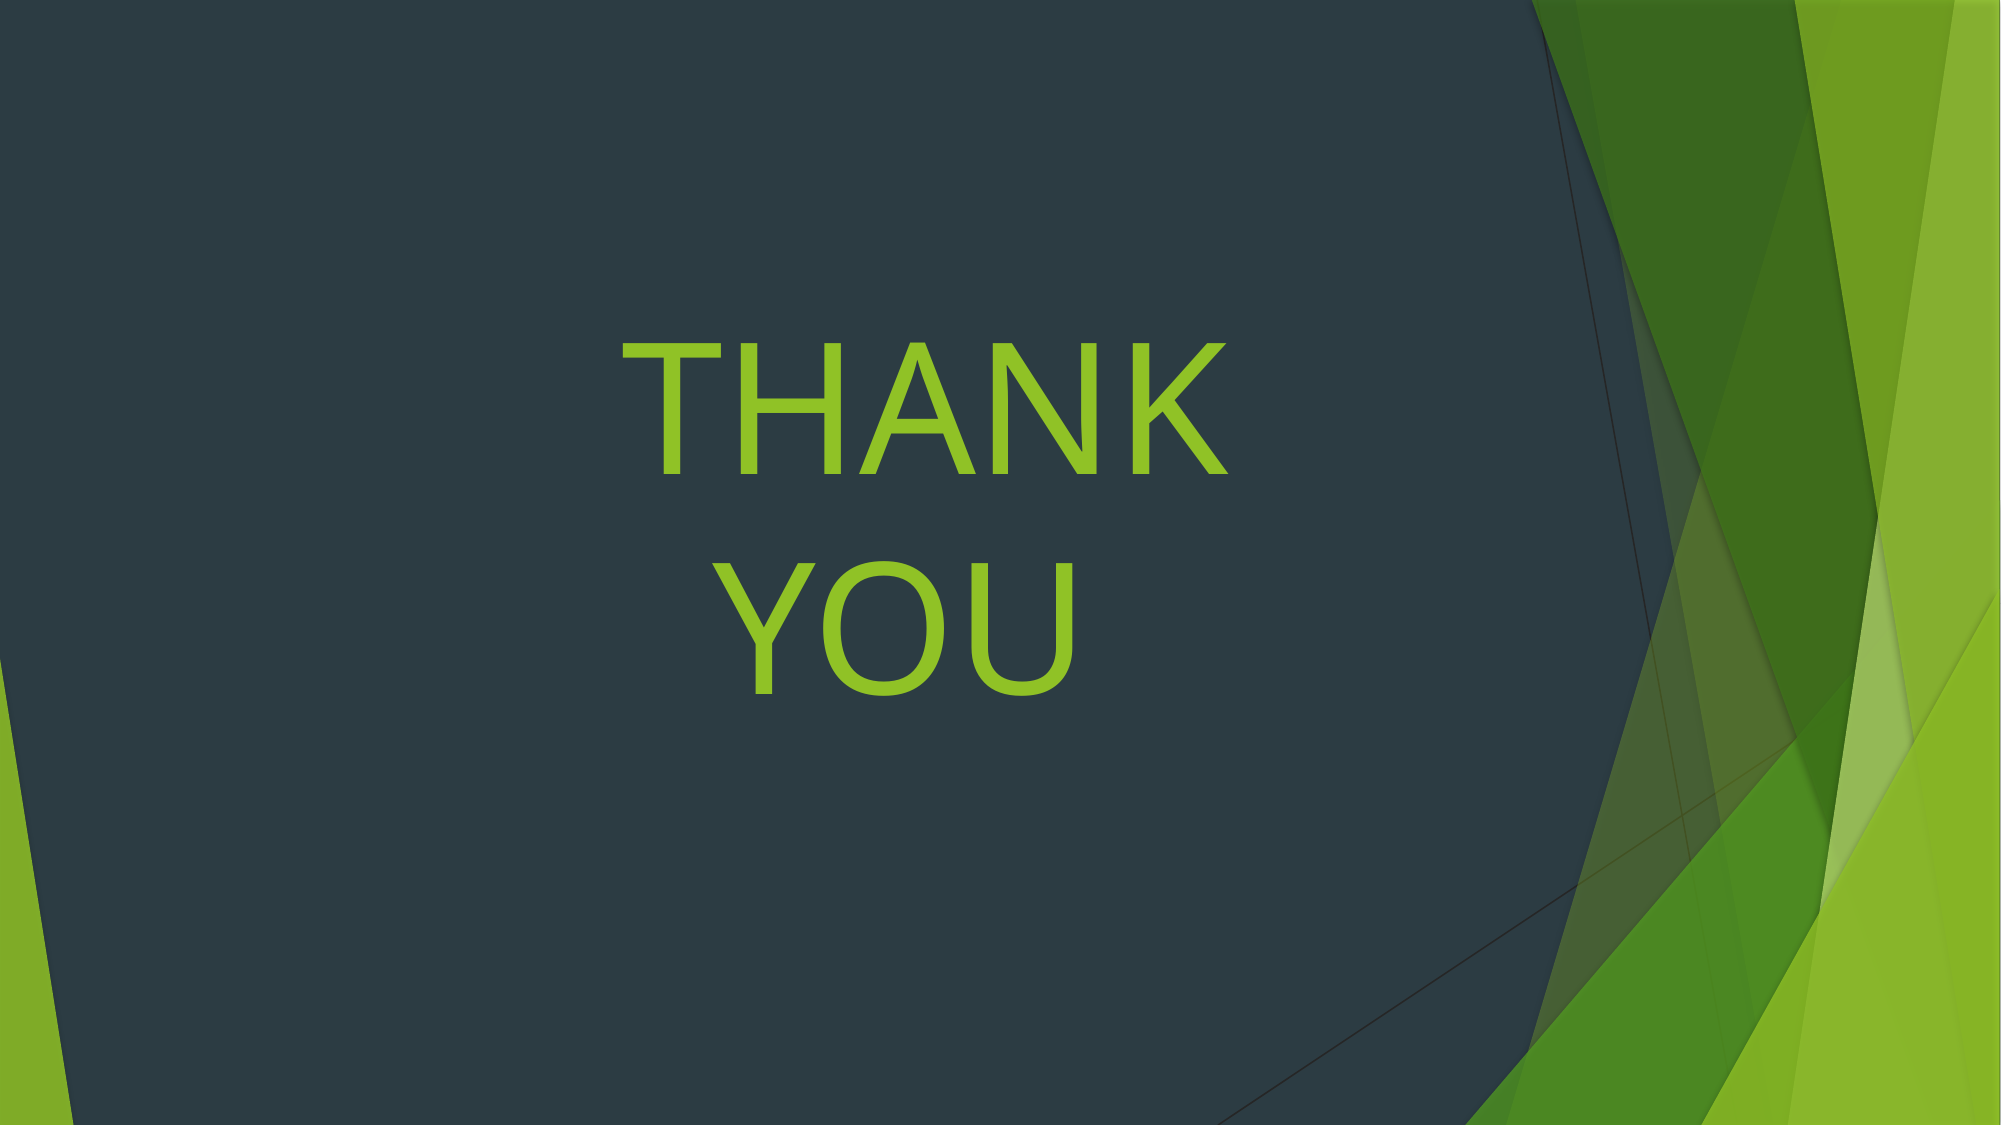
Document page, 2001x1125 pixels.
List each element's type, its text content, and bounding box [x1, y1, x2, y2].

text_box THANK YOU [592, 283, 1259, 768]
